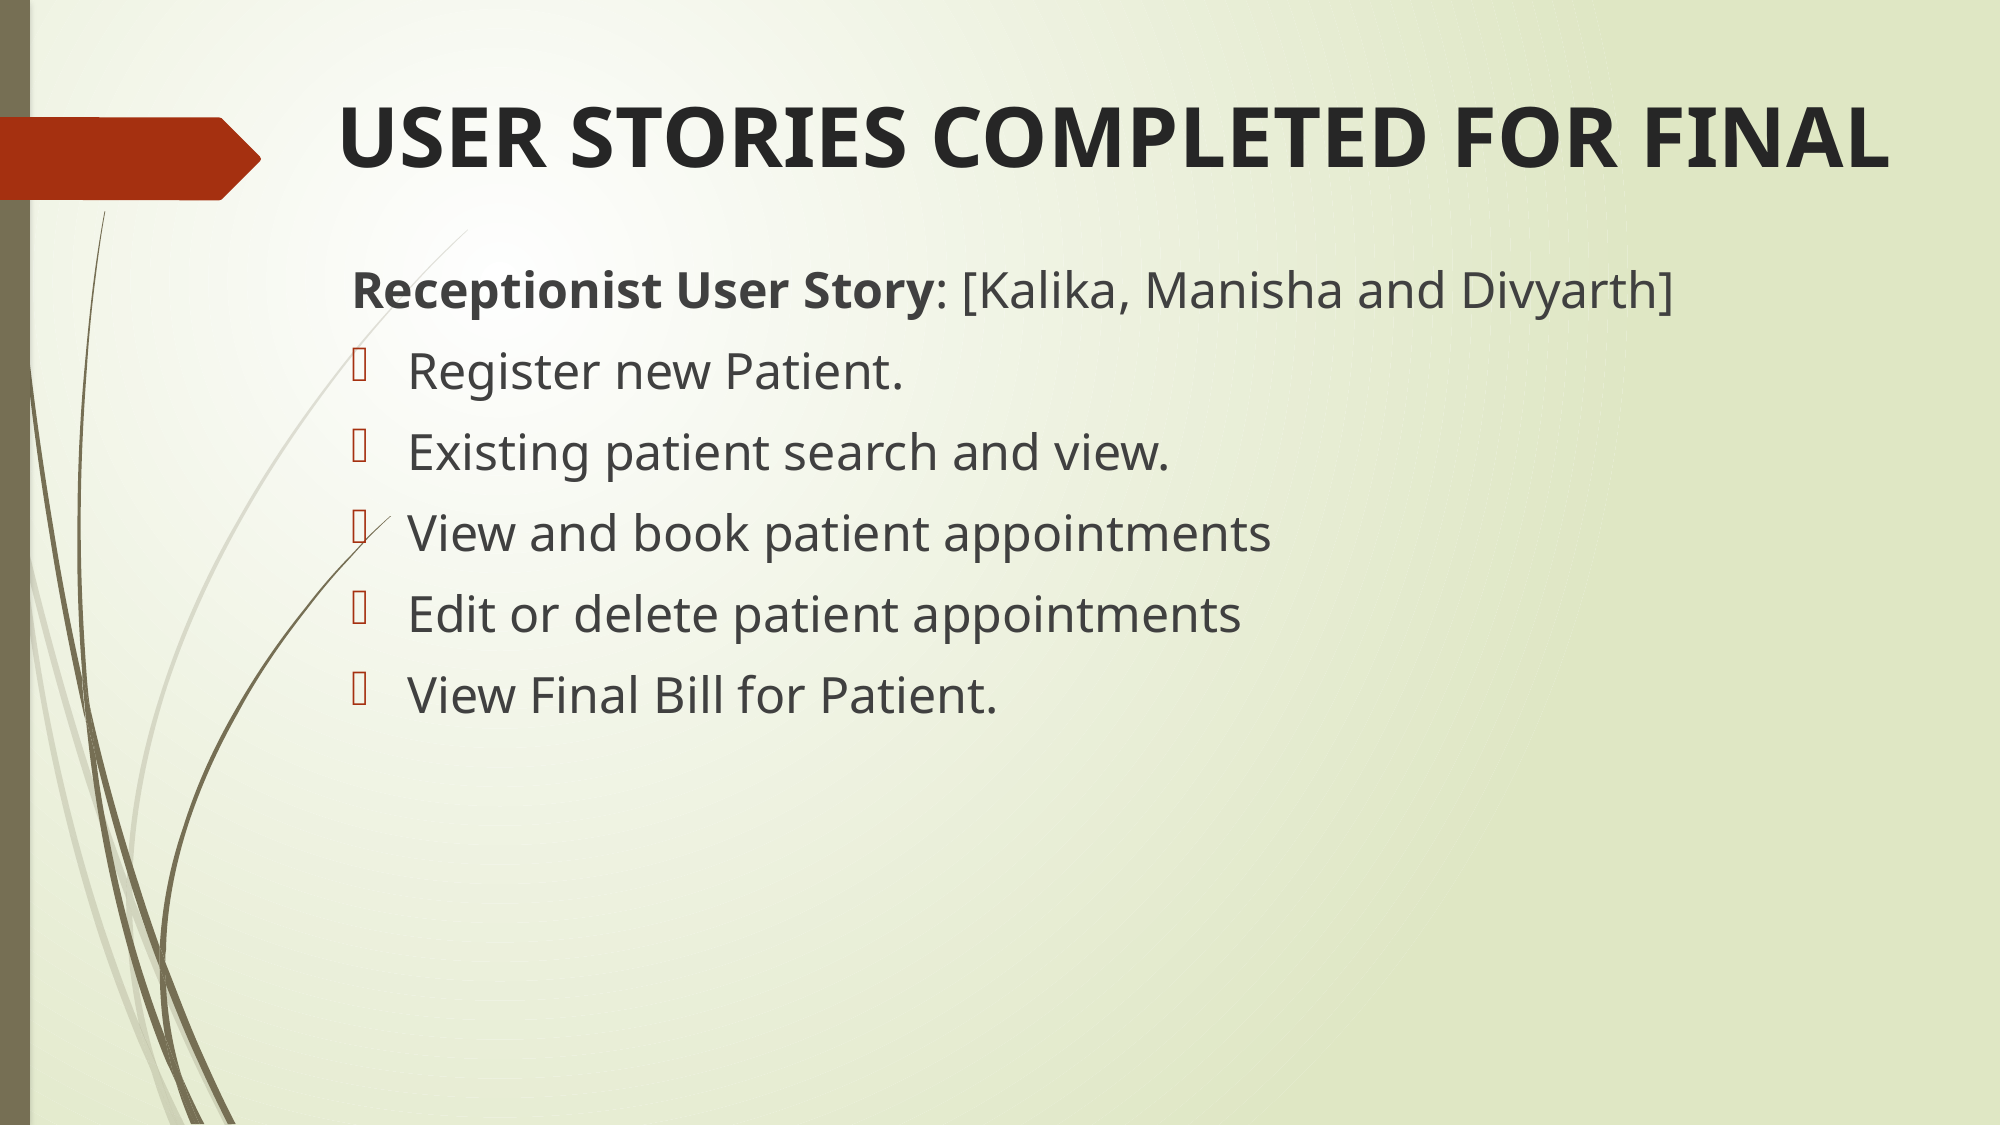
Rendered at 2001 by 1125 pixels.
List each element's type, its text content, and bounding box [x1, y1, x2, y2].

title USER STORIES COMPLETED FOR FINAL [248, 76, 1938, 287]
list Receptionist User Story: [Kalika, Manisha and Divyarth] Register new Patient. Existing patient search and view. View and book patient appointments Edit or delete patient appointments View Final Bill for Patient. [336, 251, 1866, 1023]
